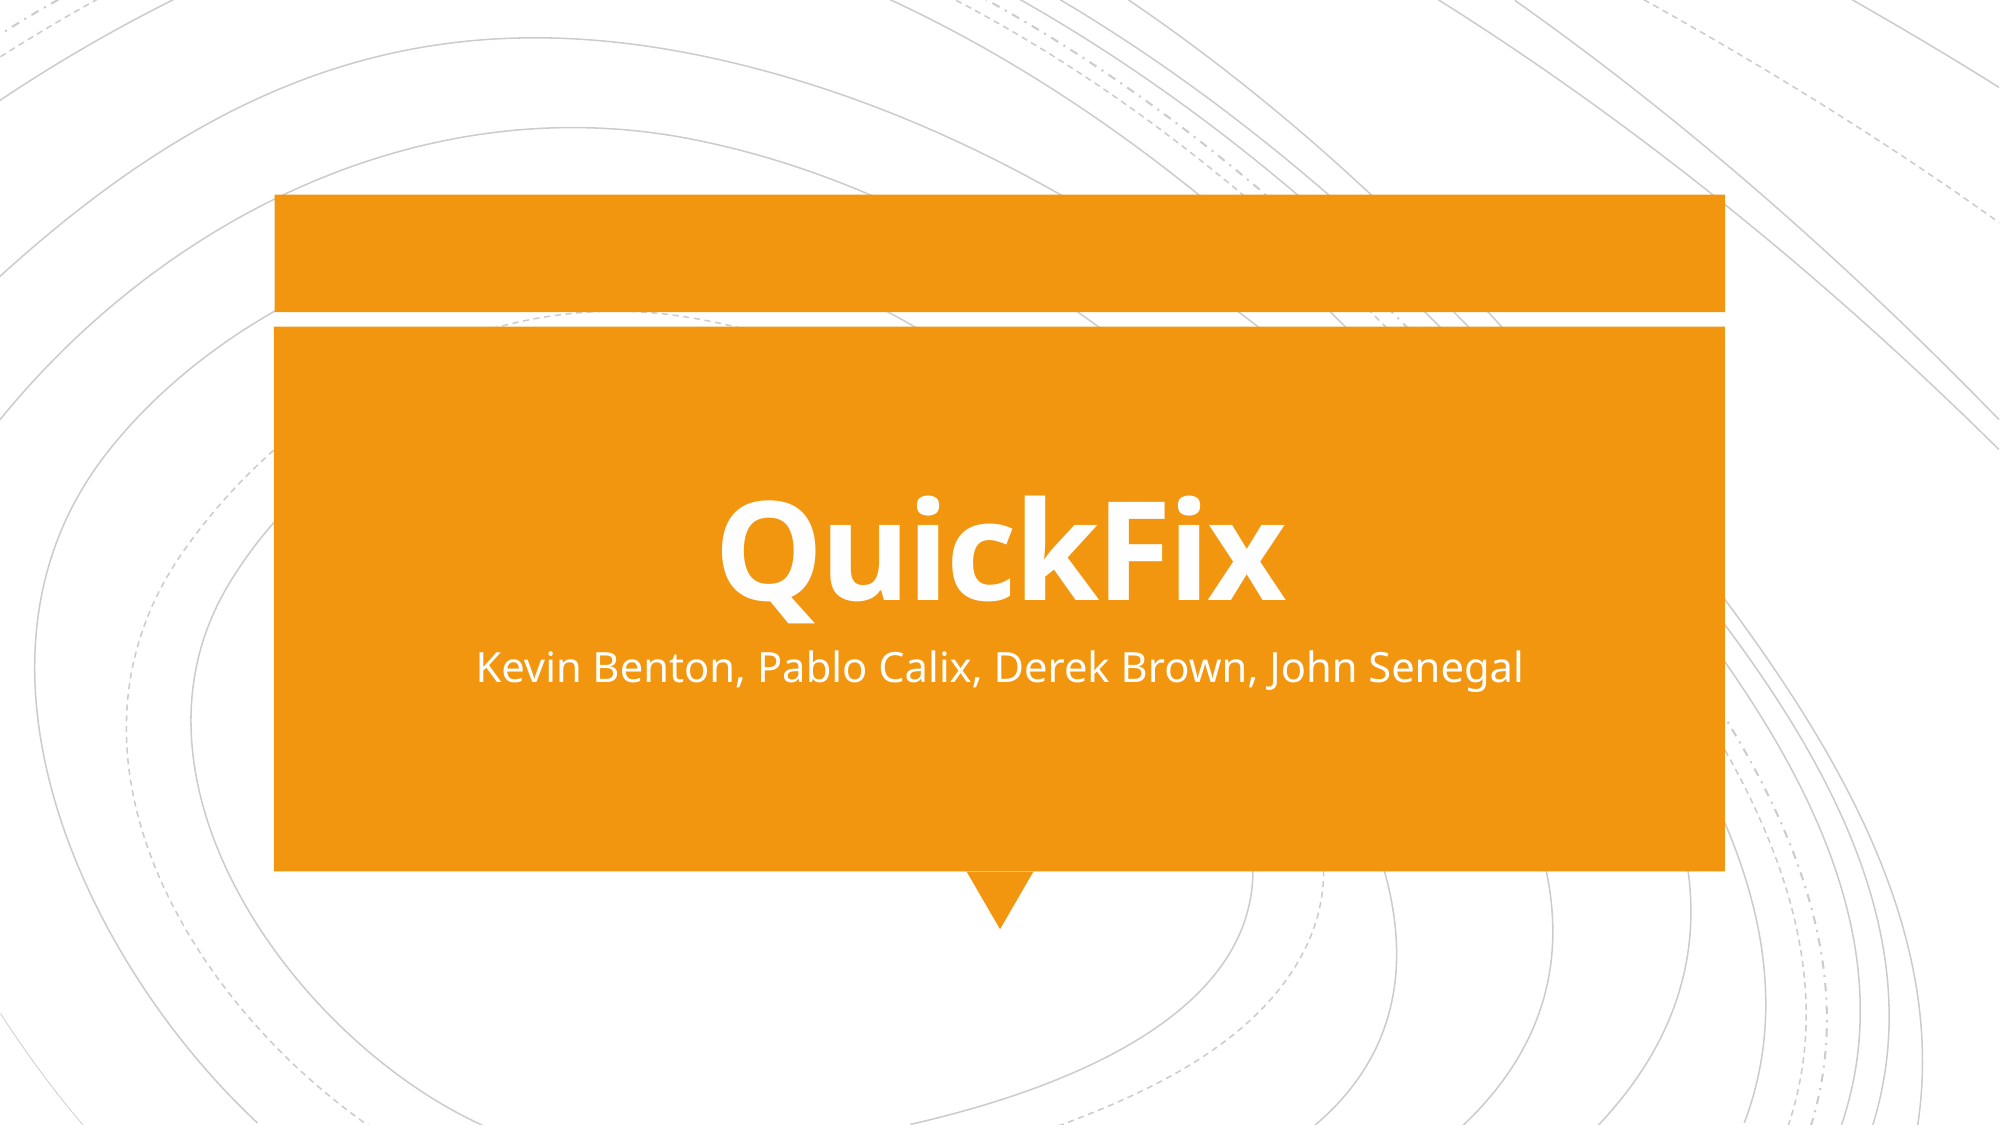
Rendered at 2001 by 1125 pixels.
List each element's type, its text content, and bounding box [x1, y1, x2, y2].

title QuickFix [288, 340, 1713, 628]
subtitle Kevin Benton, Pablo Calix, Derek Brown, John Senegal [288, 640, 1712, 858]
